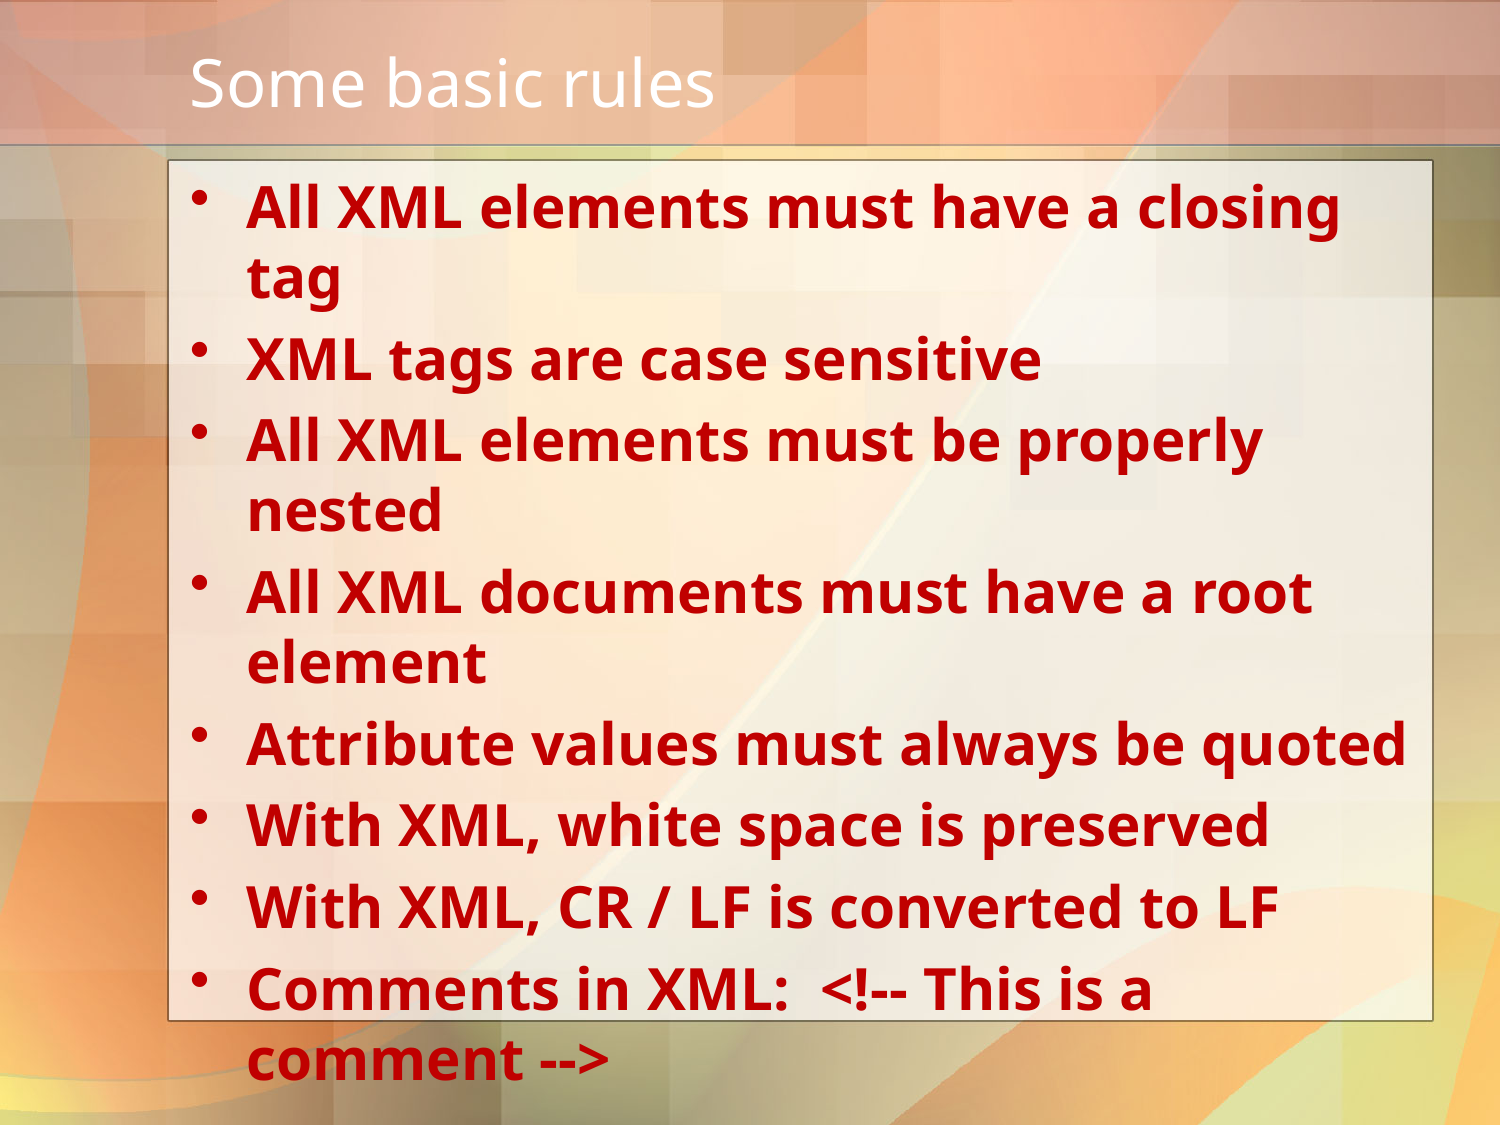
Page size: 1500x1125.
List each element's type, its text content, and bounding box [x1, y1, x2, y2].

list All XML elements must have a closing tag XML tags are case sensitive All XML elements must be properly nested All XML documents must have a root element Attribute values must always be quoted With XML, white space is preserved With XML, CR / LF is converted to LF Comments in XML: <!-- This is a comment --> [174, 162, 1438, 1026]
title Some basic rules [174, 24, 1351, 138]
picture [0, 0, 1500, 1125]
